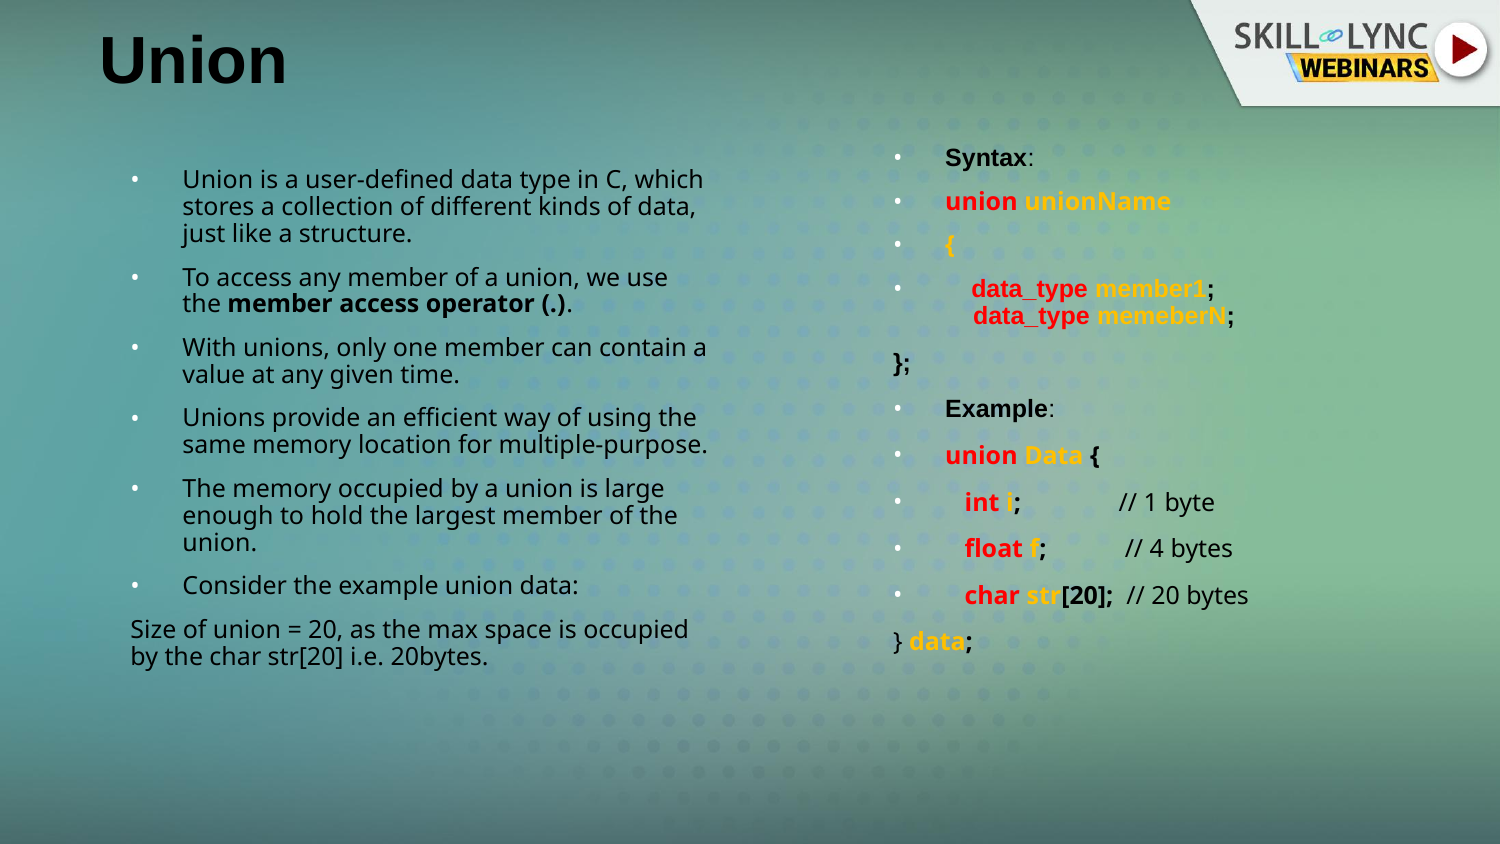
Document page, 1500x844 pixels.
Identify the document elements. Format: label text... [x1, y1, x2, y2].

picture [0, 0, 1500, 844]
title Union [88, 19, 1382, 104]
list Syntax: union unionName { data_type member1; data_type memeberN; }; Example: union Data { int i; // 1 byte float f; // 4 bytes char str[20]; // 20 bytes } data; [858, 139, 1299, 705]
list Union is a user-defined data type in C, which stores a collection of different kinds of data, just like a structure. To access any member of a union, we use the member access operator (.). With unions, only one member can contain a value at any given time. Unions provide an efficient way of using the same memory location for multiple-purpose. The memory occupied by a union is large enough to hold the largest member of the union. Consider the example union data: Size of union = 20, as the max space is occupied by the char str[20] i.e. 20bytes. [96, 161, 734, 803]
